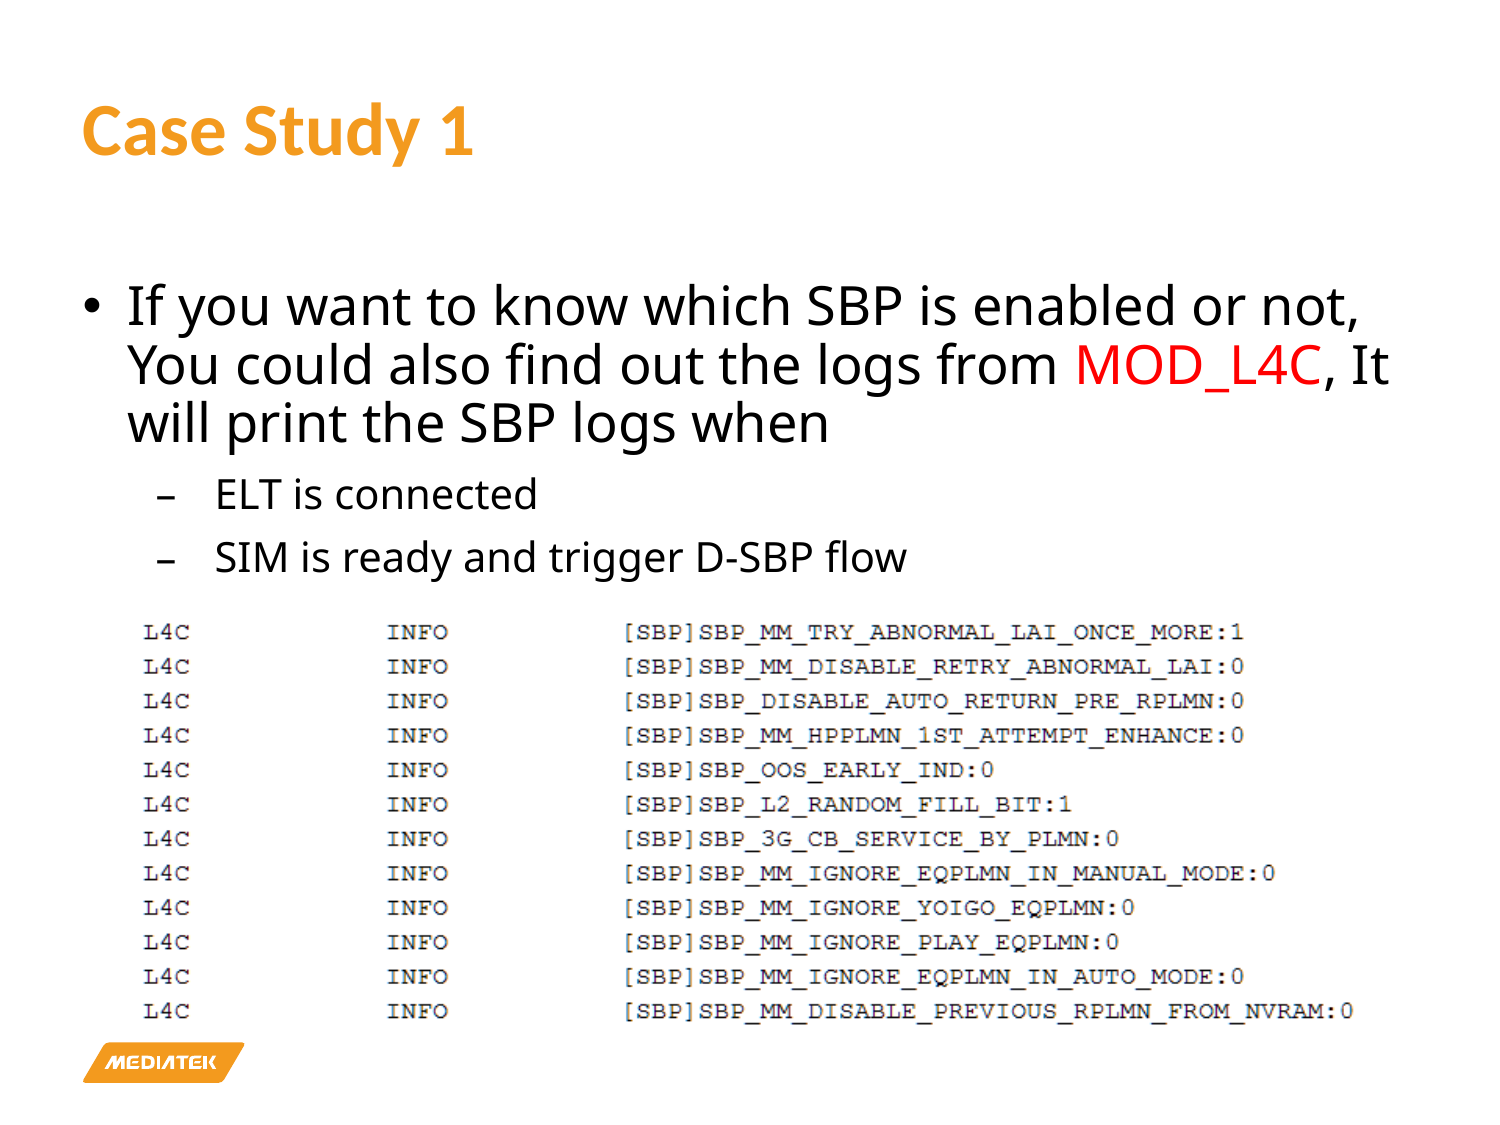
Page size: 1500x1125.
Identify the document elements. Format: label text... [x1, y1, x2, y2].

list If you want to know which SBP is enabled or not, You could also find out the logs from MOD_L4C, It will print the SBP logs when ELT is connected SIM is ready and trigger D-SBP flow [82, 279, 1418, 653]
title Case Study 1 [82, 96, 1418, 269]
picture [131, 616, 1369, 1031]
